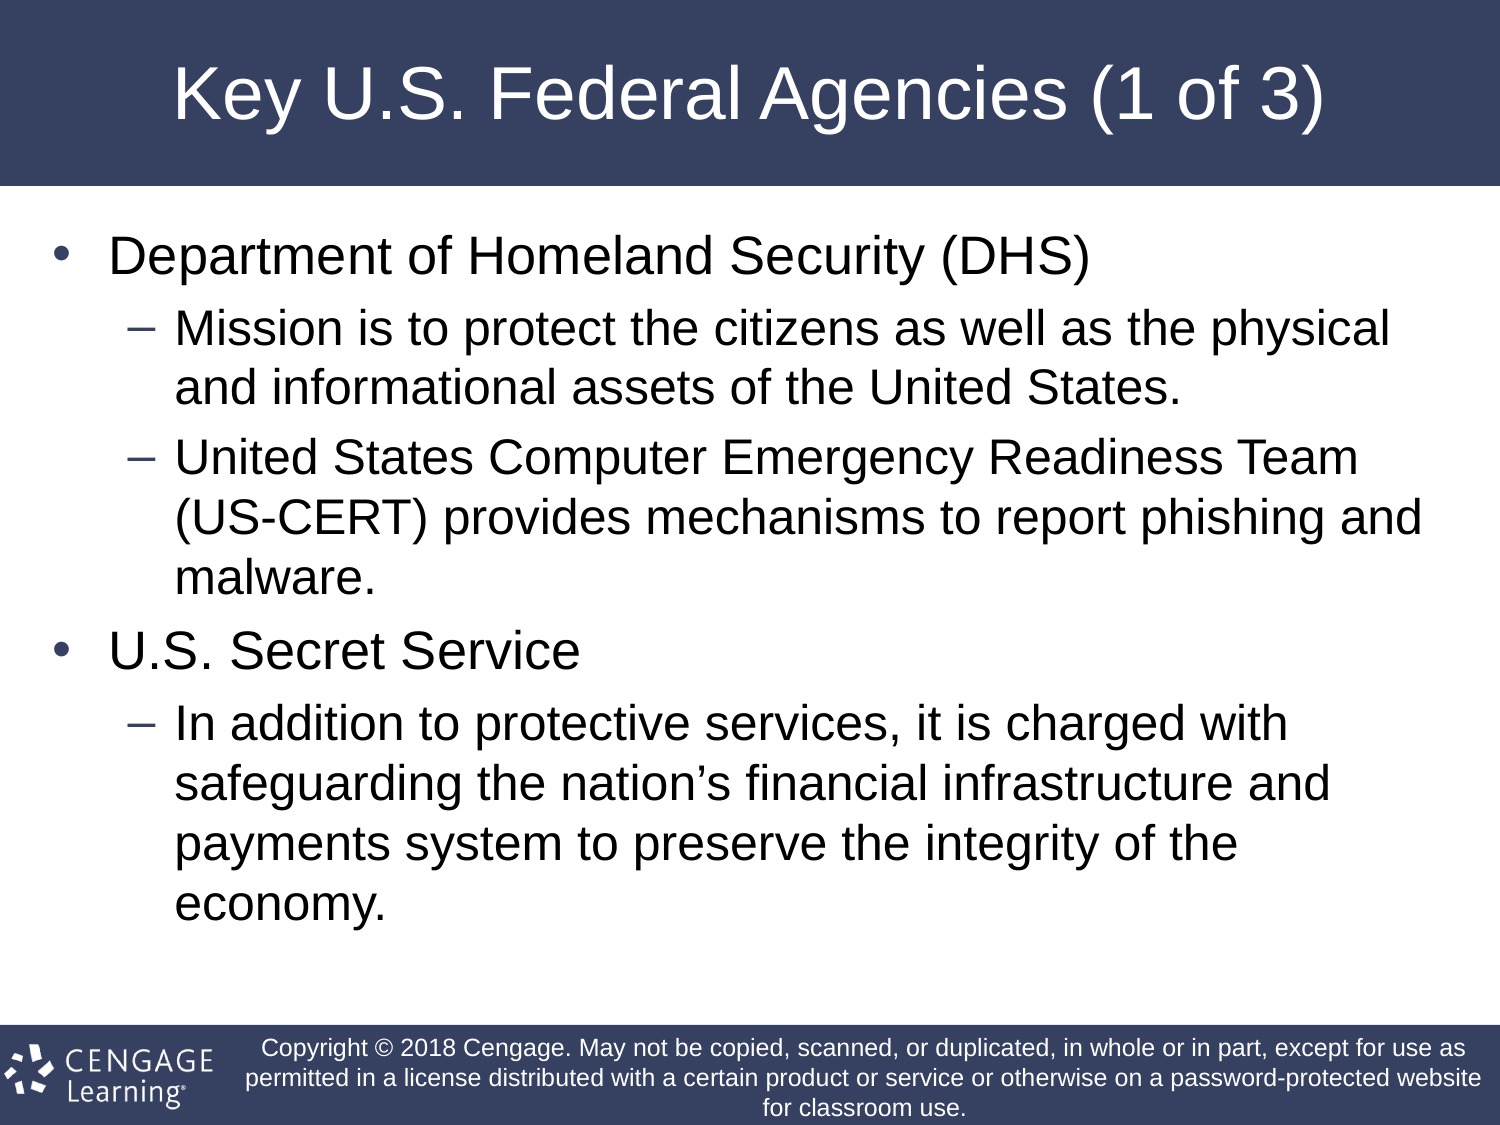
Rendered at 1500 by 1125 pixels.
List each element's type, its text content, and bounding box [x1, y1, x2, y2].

list Department of Homeland Security (DHS) Mission is to protect the citizens as well as the physical and informational assets of the United States. United States Computer Emergency Readiness Team (US-CERT) provides mechanisms to report phishing and malware. U.S. Secret Service In addition to protective services, it is charged with safeguarding the nation’s financial infrastructure and payments system to preserve the integrity of the economy. [37, 212, 1475, 1005]
picture [0, 1040, 216, 1113]
title Key U.S. Federal Agencies (1 of 3) [7, 4, 1493, 176]
